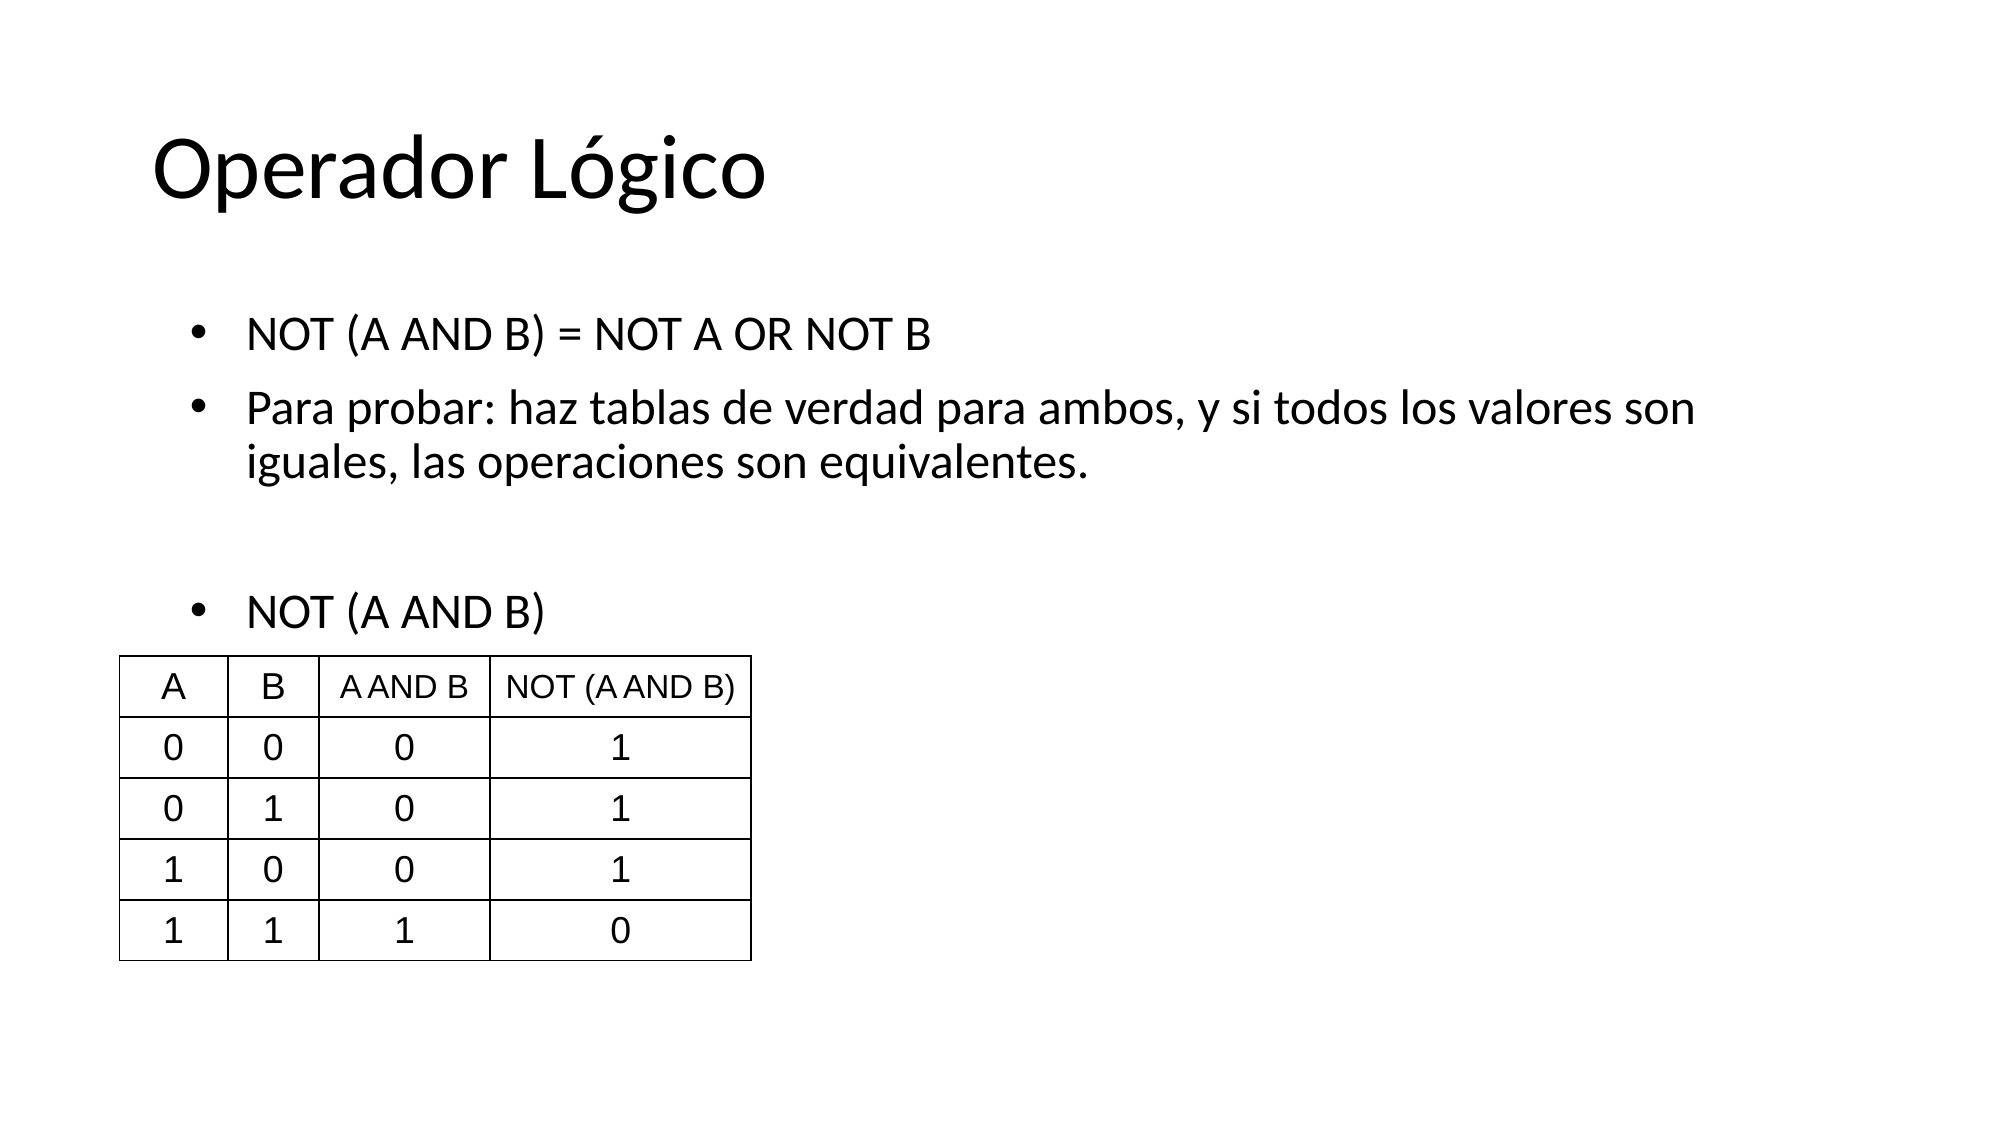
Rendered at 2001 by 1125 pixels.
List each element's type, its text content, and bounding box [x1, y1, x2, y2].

table_cell 0 [320, 840, 489, 899]
table_cell 1 [229, 779, 318, 838]
table_cell 1 [120, 901, 227, 960]
table_cell 0 [491, 901, 750, 960]
list NOT (A AND B) = NOT A OR NOT B Para probar: haz tablas de verdad para ambos, y si todos los valores son iguales, las operaciones son equivalentes. NOT (A AND B) [137, 299, 1863, 1014]
table_header A AND B [320, 657, 489, 716]
table_cell 0 [229, 840, 318, 899]
table_header A [120, 657, 227, 716]
table_cell 1 [120, 840, 227, 899]
table_cell 1 [229, 901, 318, 960]
table_cell 1 [491, 779, 750, 838]
title Operador Lógico [137, 59, 1863, 278]
table_header NOT (A AND B) [491, 657, 750, 716]
table_header B [229, 657, 318, 716]
table_cell 0 [120, 718, 227, 777]
table_cell 0 [120, 779, 227, 838]
table_cell 1 [320, 901, 489, 960]
table_cell 0 [229, 718, 318, 777]
table_cell 1 [491, 718, 750, 777]
table_cell 0 [320, 718, 489, 777]
table_cell 0 [320, 779, 489, 838]
table_cell 1 [491, 840, 750, 899]
